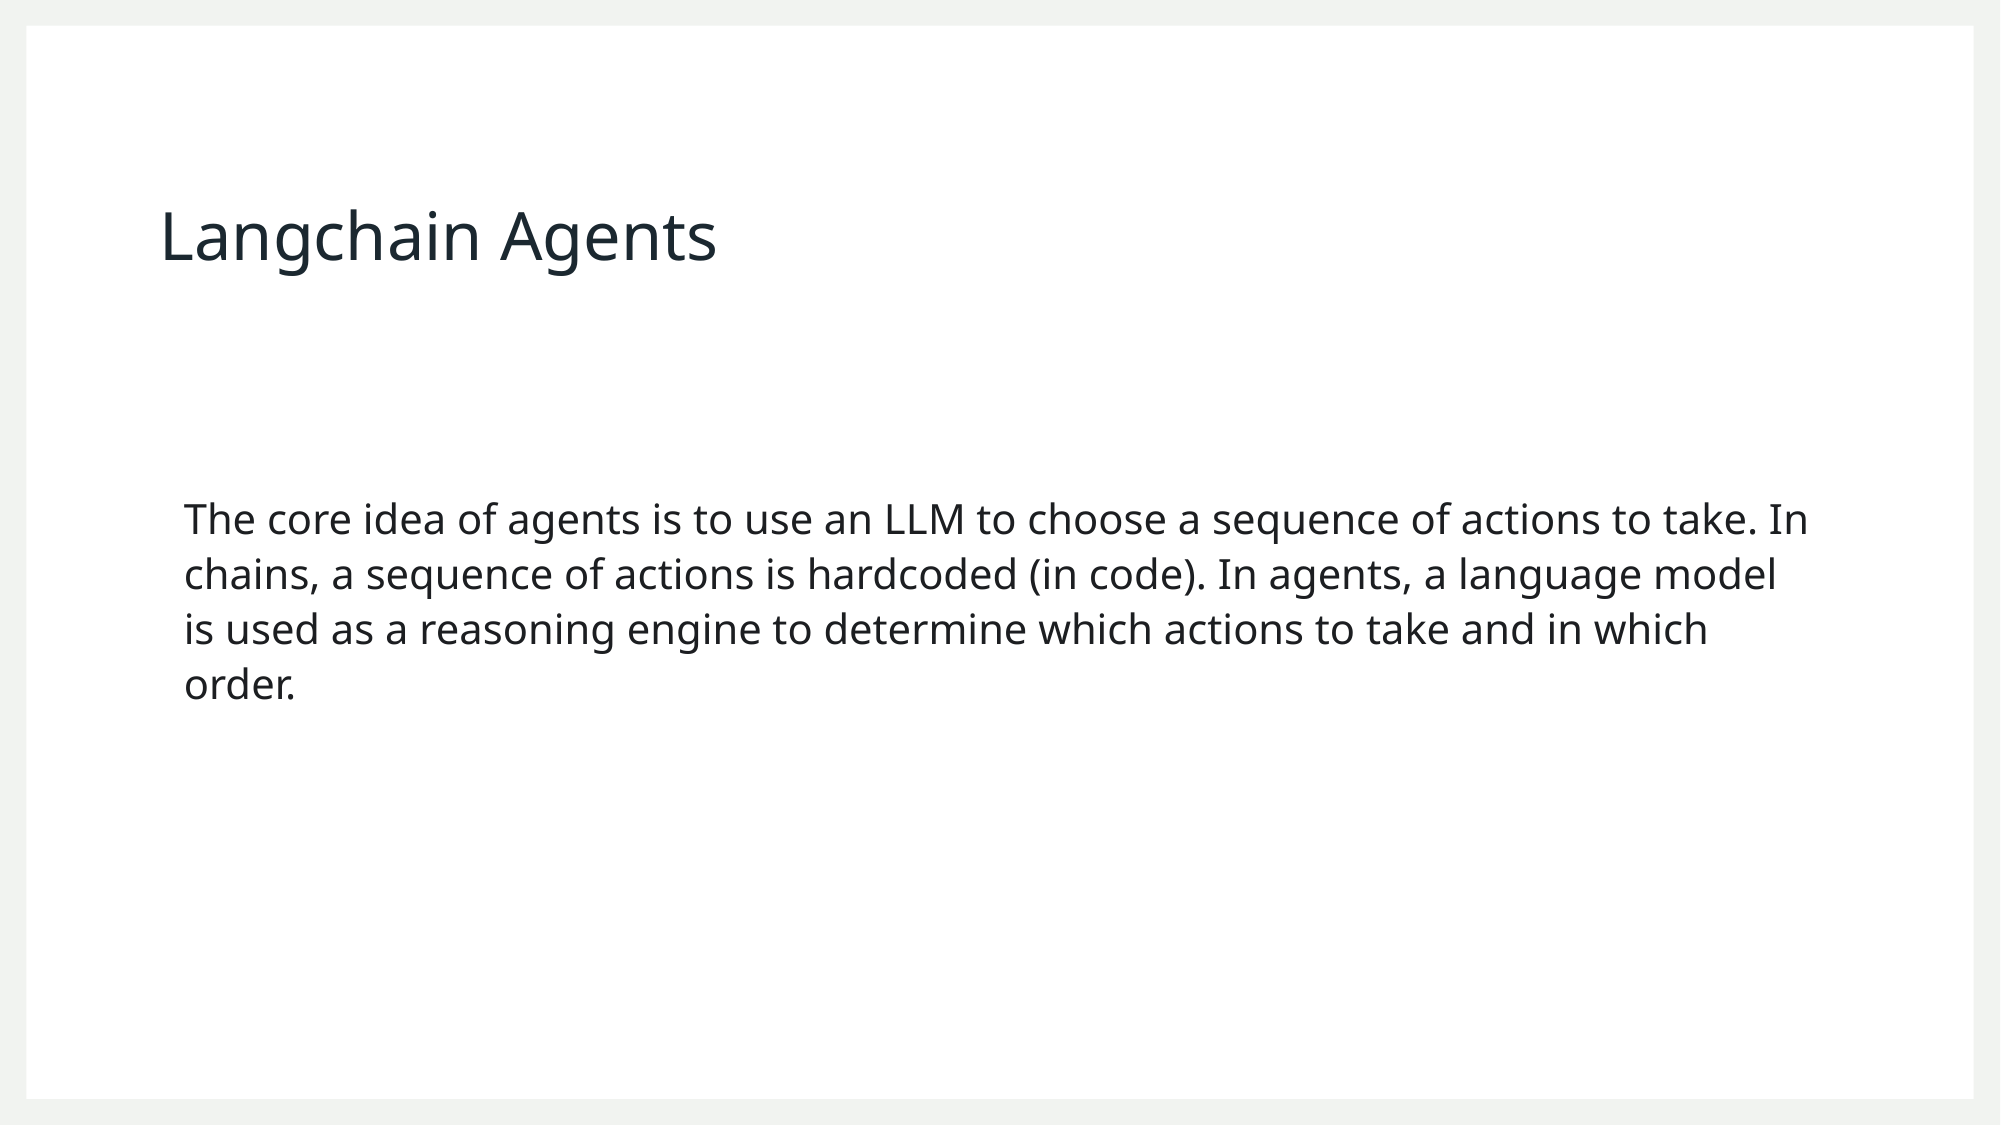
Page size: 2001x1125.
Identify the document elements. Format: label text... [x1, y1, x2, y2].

title Langchain Agents [144, 69, 1807, 282]
list The core idea of agents is to use an LLM to choose a sequence of actions to take. In chains, a sequence of actions is hardcoded (in code). In agents, a language model is used as a reasoning engine to determine which actions to take and in which order. [168, 354, 1832, 1006]
